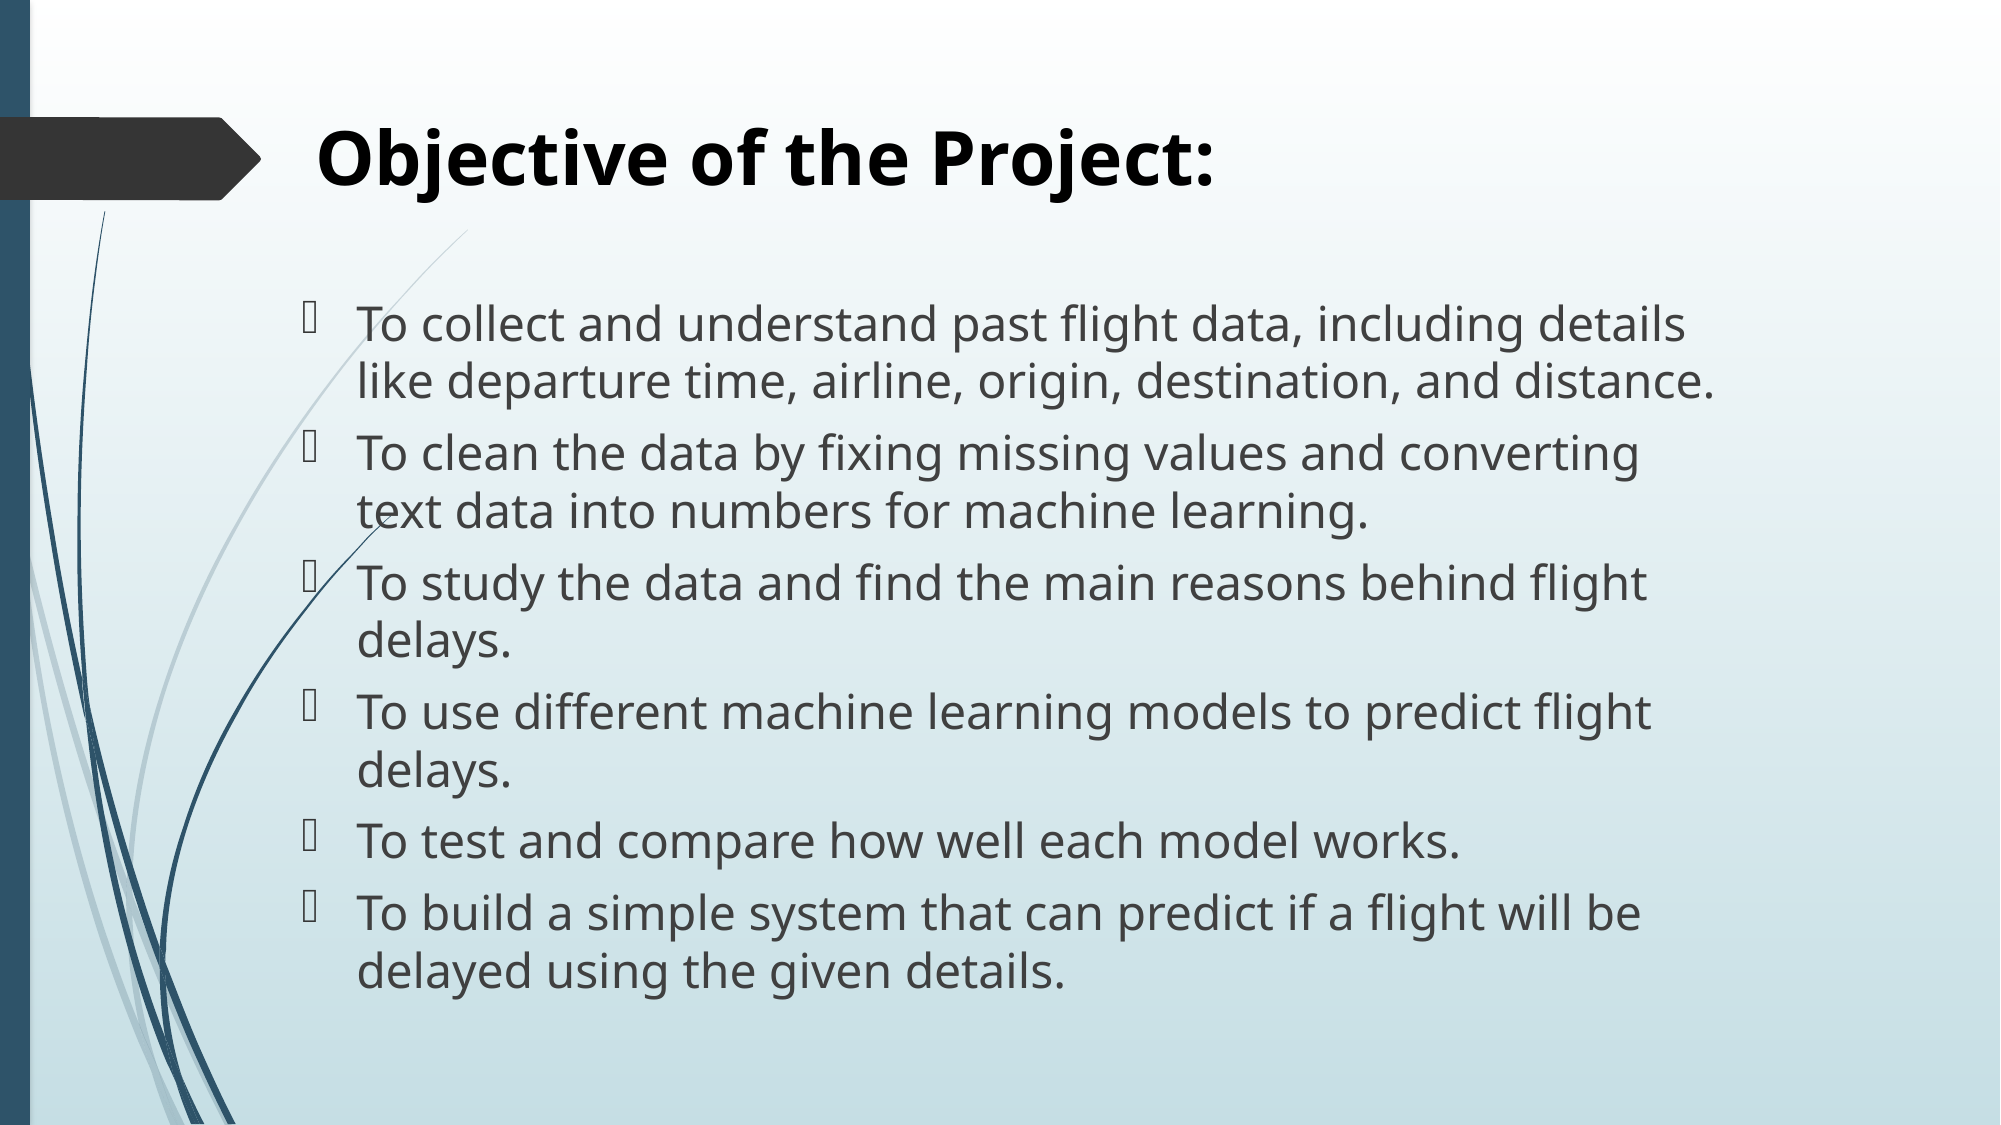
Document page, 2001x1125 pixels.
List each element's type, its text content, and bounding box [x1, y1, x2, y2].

list To collect and understand past flight data, including details like departure time, airline, origin, destination, and distance. To clean the data by fixing missing values and converting text data into numbers for machine learning. To study the data and find the main reasons behind flight delays. To use different machine learning models to predict flight delays. To test and compare how well each model works. To build a simple system that can predict if a flight will be delayed using the given details. [286, 285, 1750, 1023]
title Objective of the Project: [300, 102, 1888, 313]
